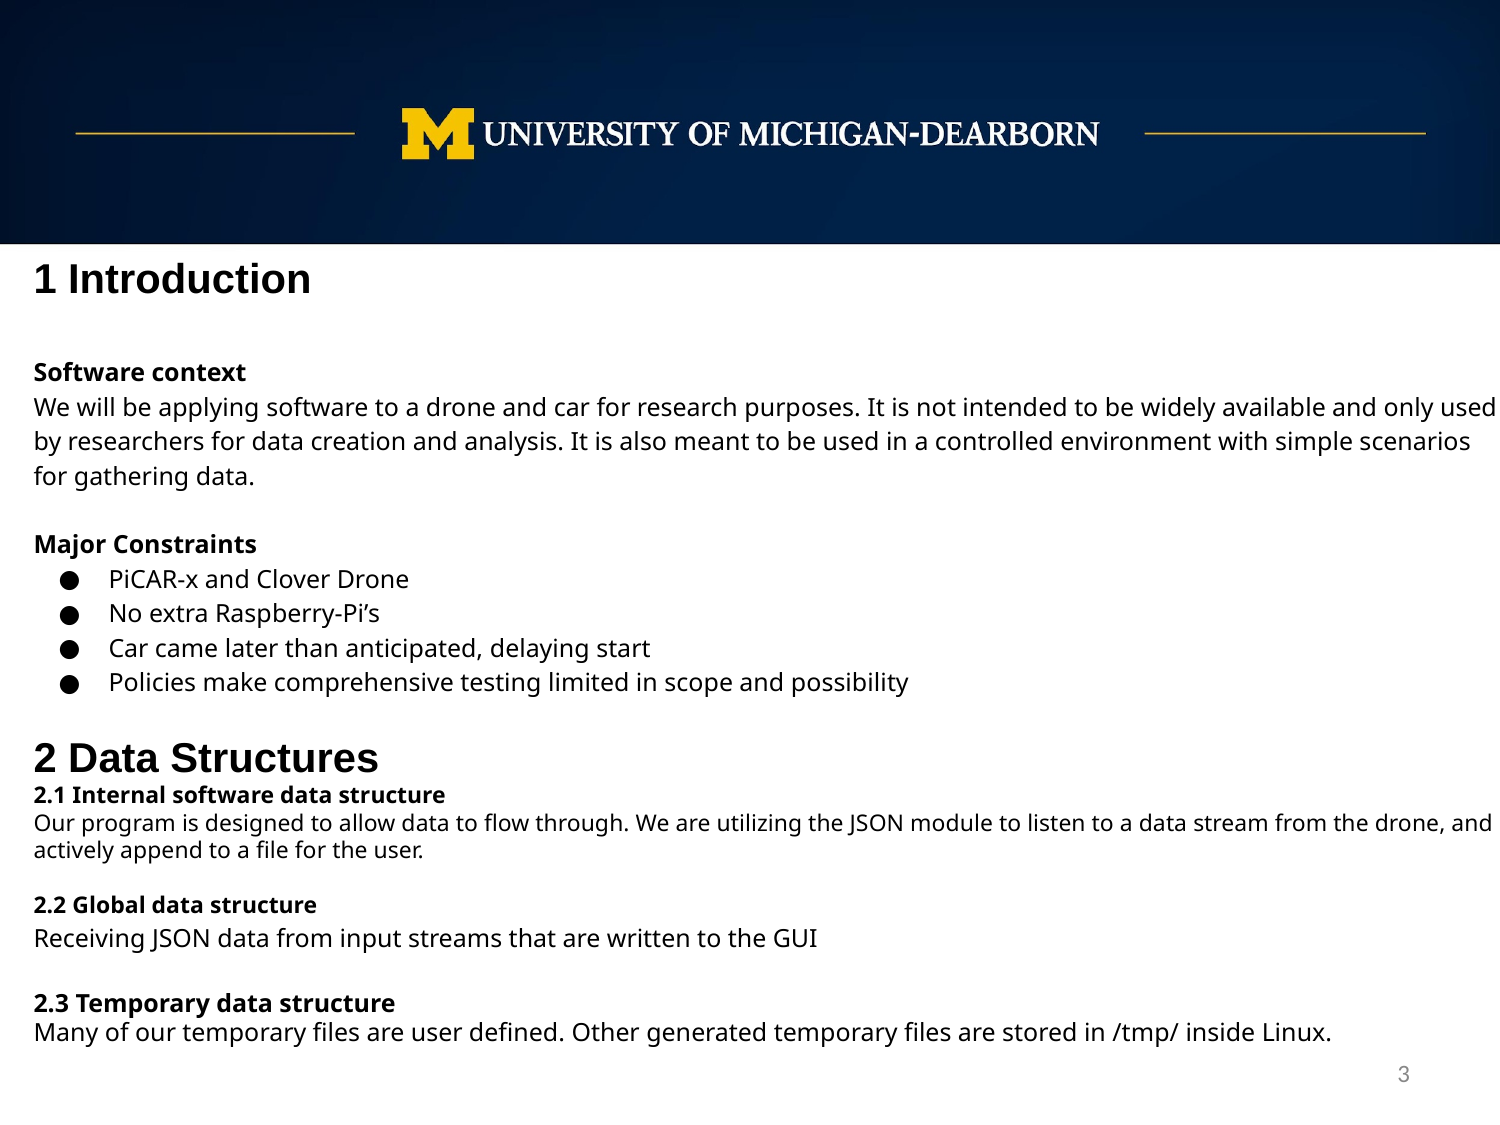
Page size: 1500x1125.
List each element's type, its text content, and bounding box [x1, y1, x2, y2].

picture [0, 0, 1500, 1125]
text_box 1 Introduction Software context We will be applying software to a drone and car for research purposes. It is not intended to be widely available and only used by researchers for data creation and analysis. It is also meant to be used in a controlled environment with simple scenarios for gathering data. Major Constraints PiCAR-x and Clover Drone No extra Raspberry-Pi’s Car came later than anticipated, delaying start Policies make comprehensive testing limited in scope and possibility 2 Data Structures 2.1 Internal software data structure Our program is designed to allow data to flow through. We are utilizing the JSON module to listen to a data stream from the drone, and actively append to a file for the user. 2.2 Global data structure Receiving JSON data from input streams that are written to the GUI 2.3 Temporary data structure Many of our temporary files are user defined. Other generated temporary files are stored in /tmp/ inside Linux. [18, 244, 1500, 1125]
